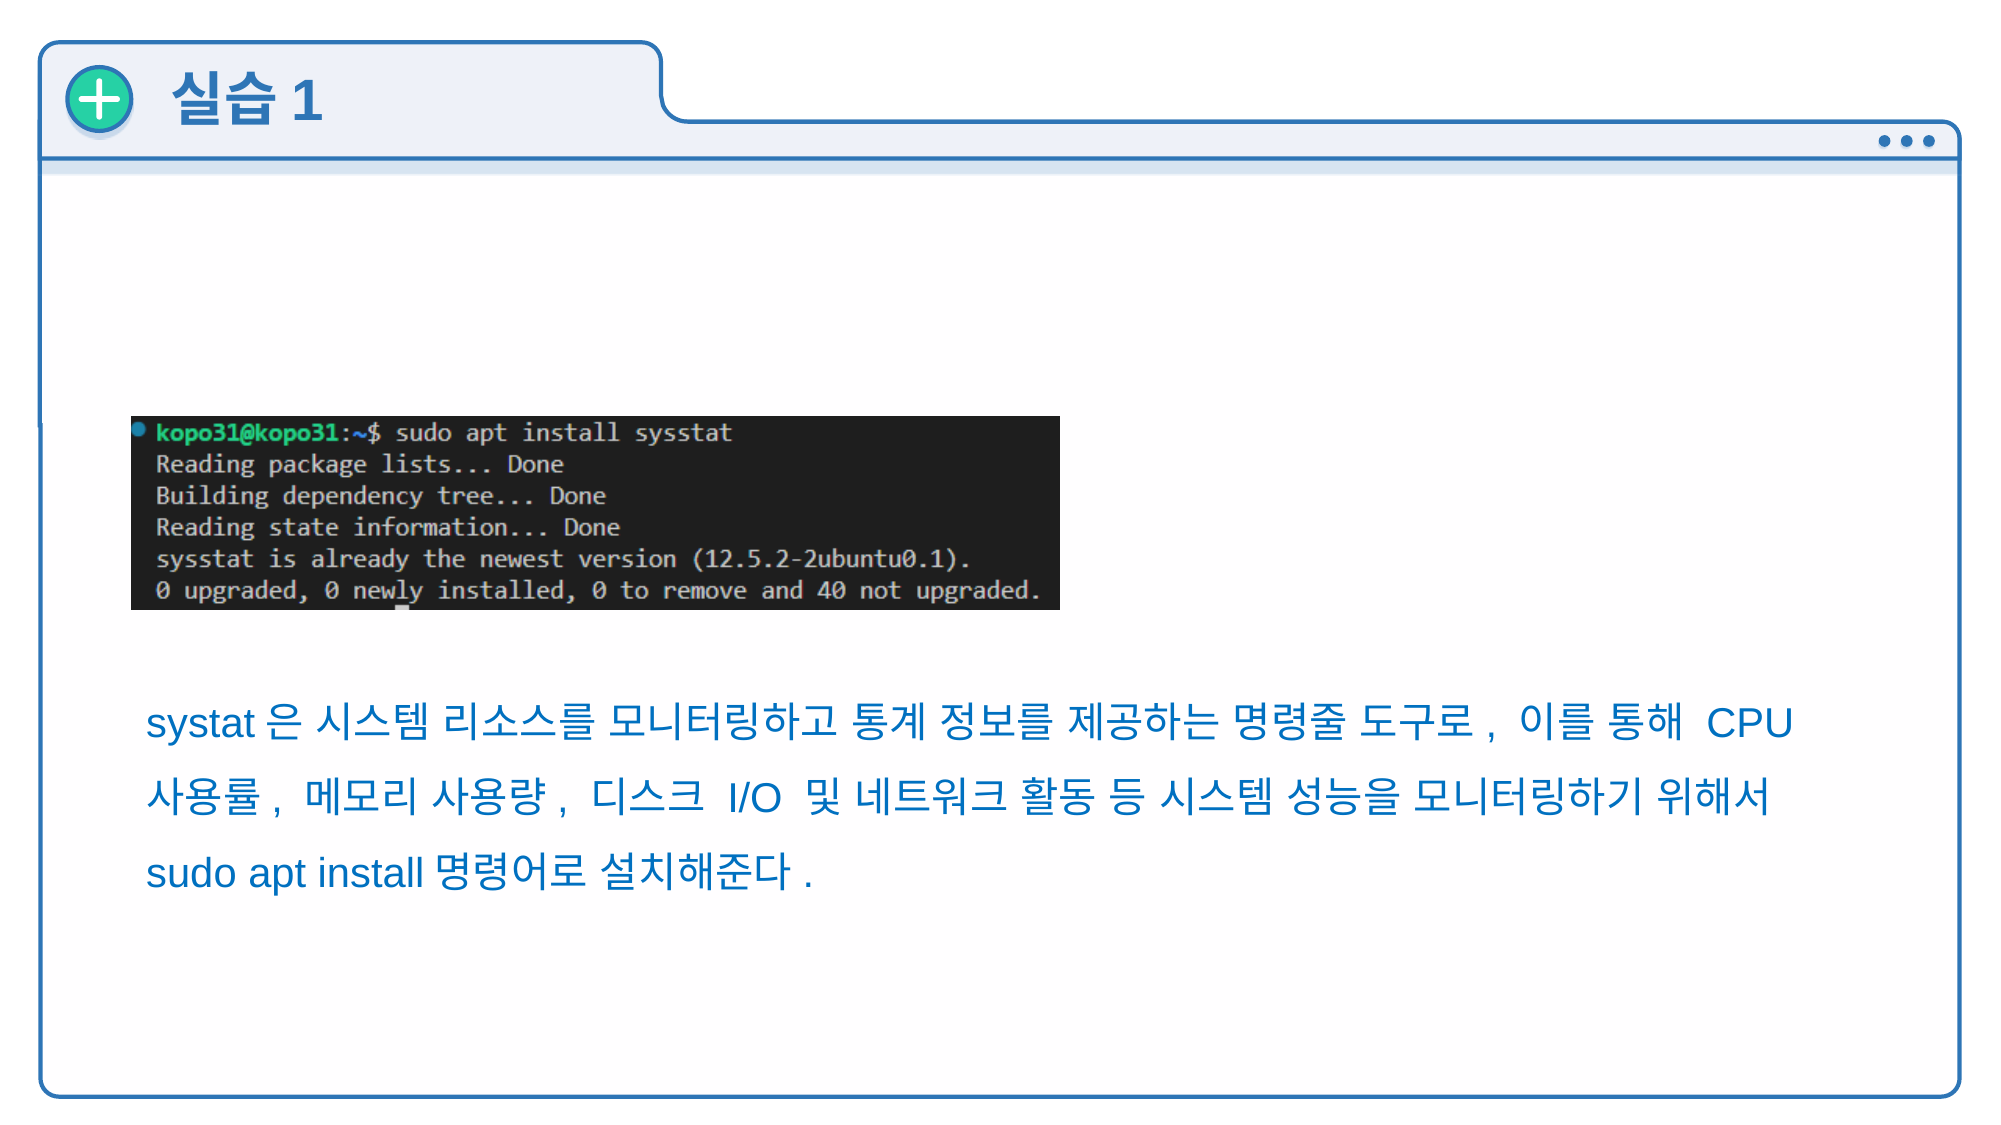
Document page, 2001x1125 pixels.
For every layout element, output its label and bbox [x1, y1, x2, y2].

text_box [67, 67, 132, 131]
picture [131, 416, 1060, 610]
text_box [39, 42, 1960, 1097]
